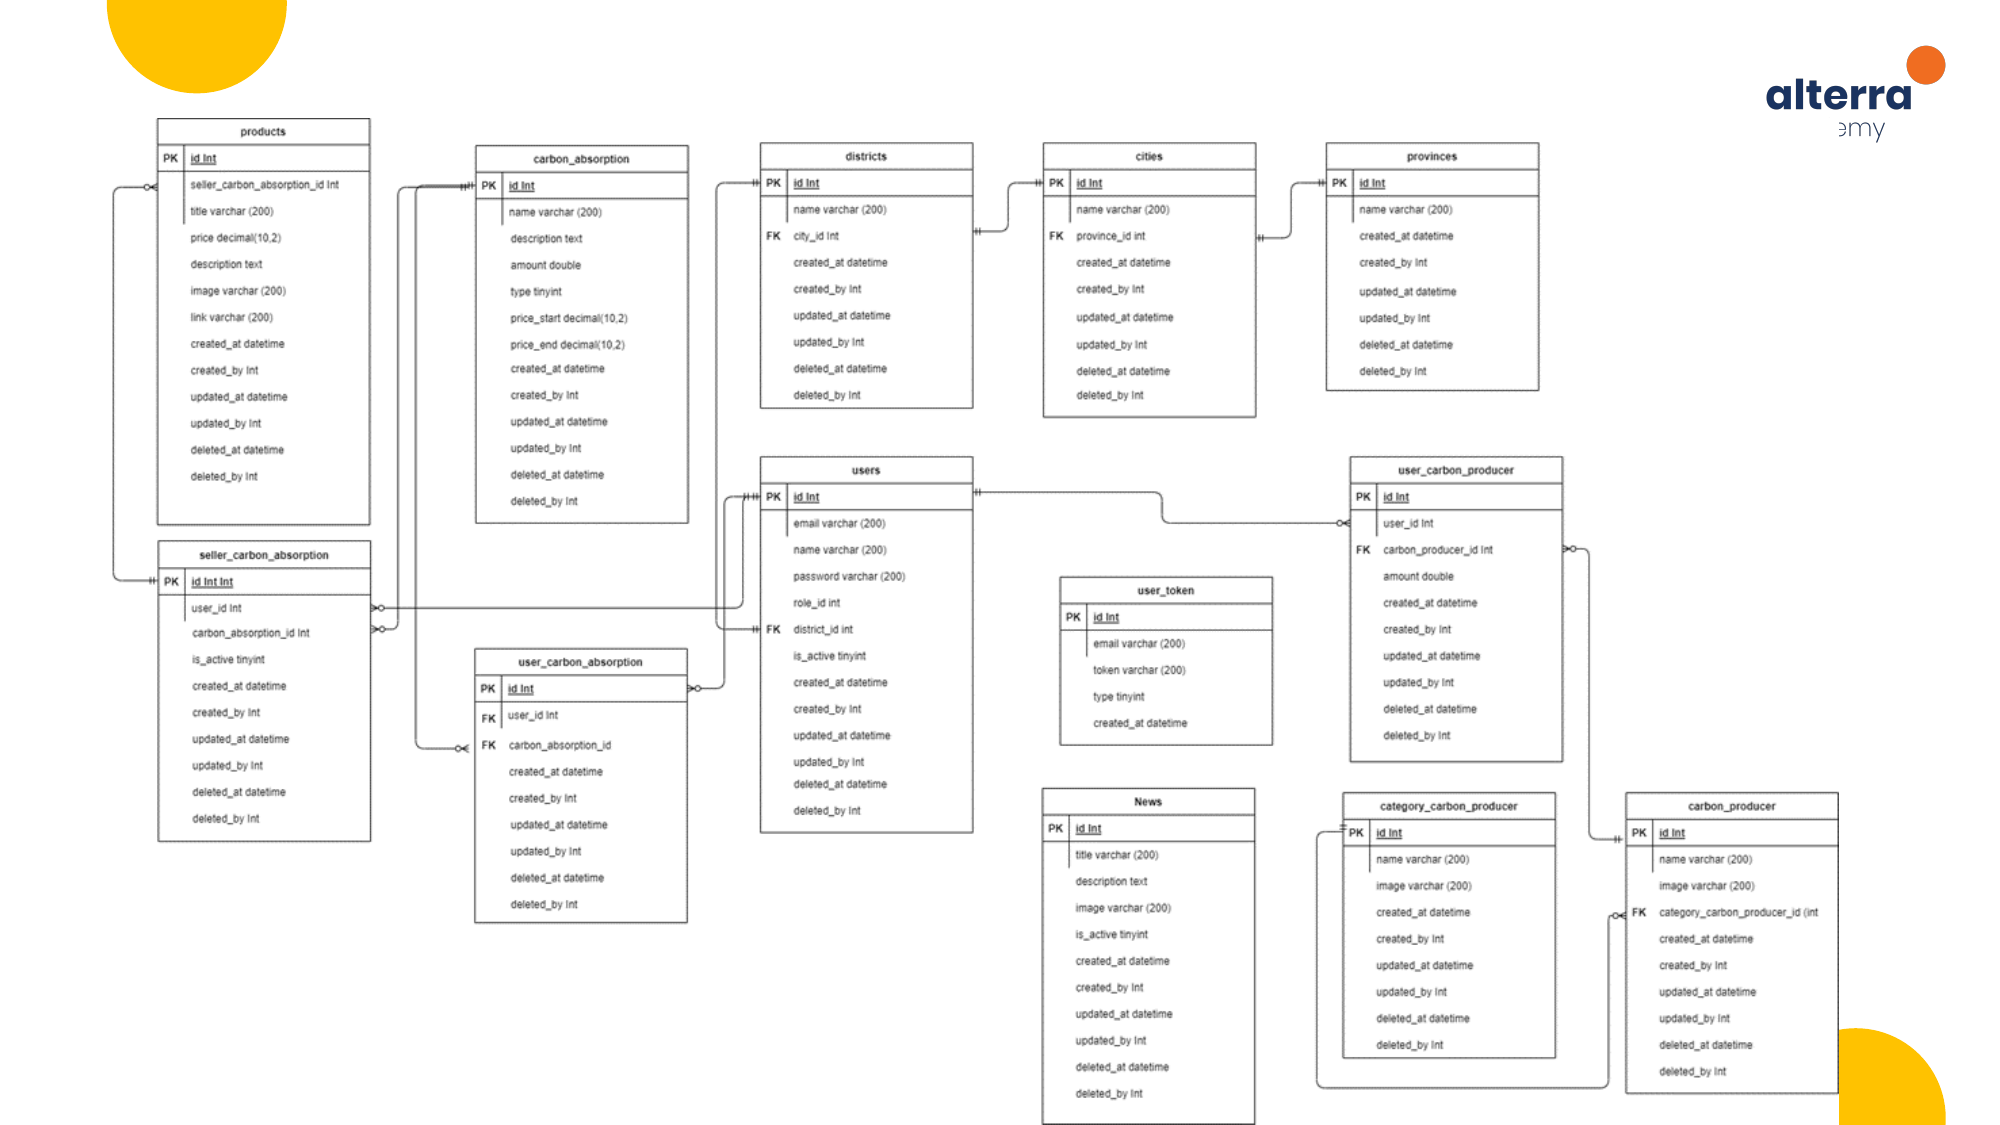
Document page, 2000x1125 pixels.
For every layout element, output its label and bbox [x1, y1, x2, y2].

text_box [106, 0, 287, 94]
text_box [1843, 1028, 1946, 1125]
picture [106, 0, 1980, 1125]
